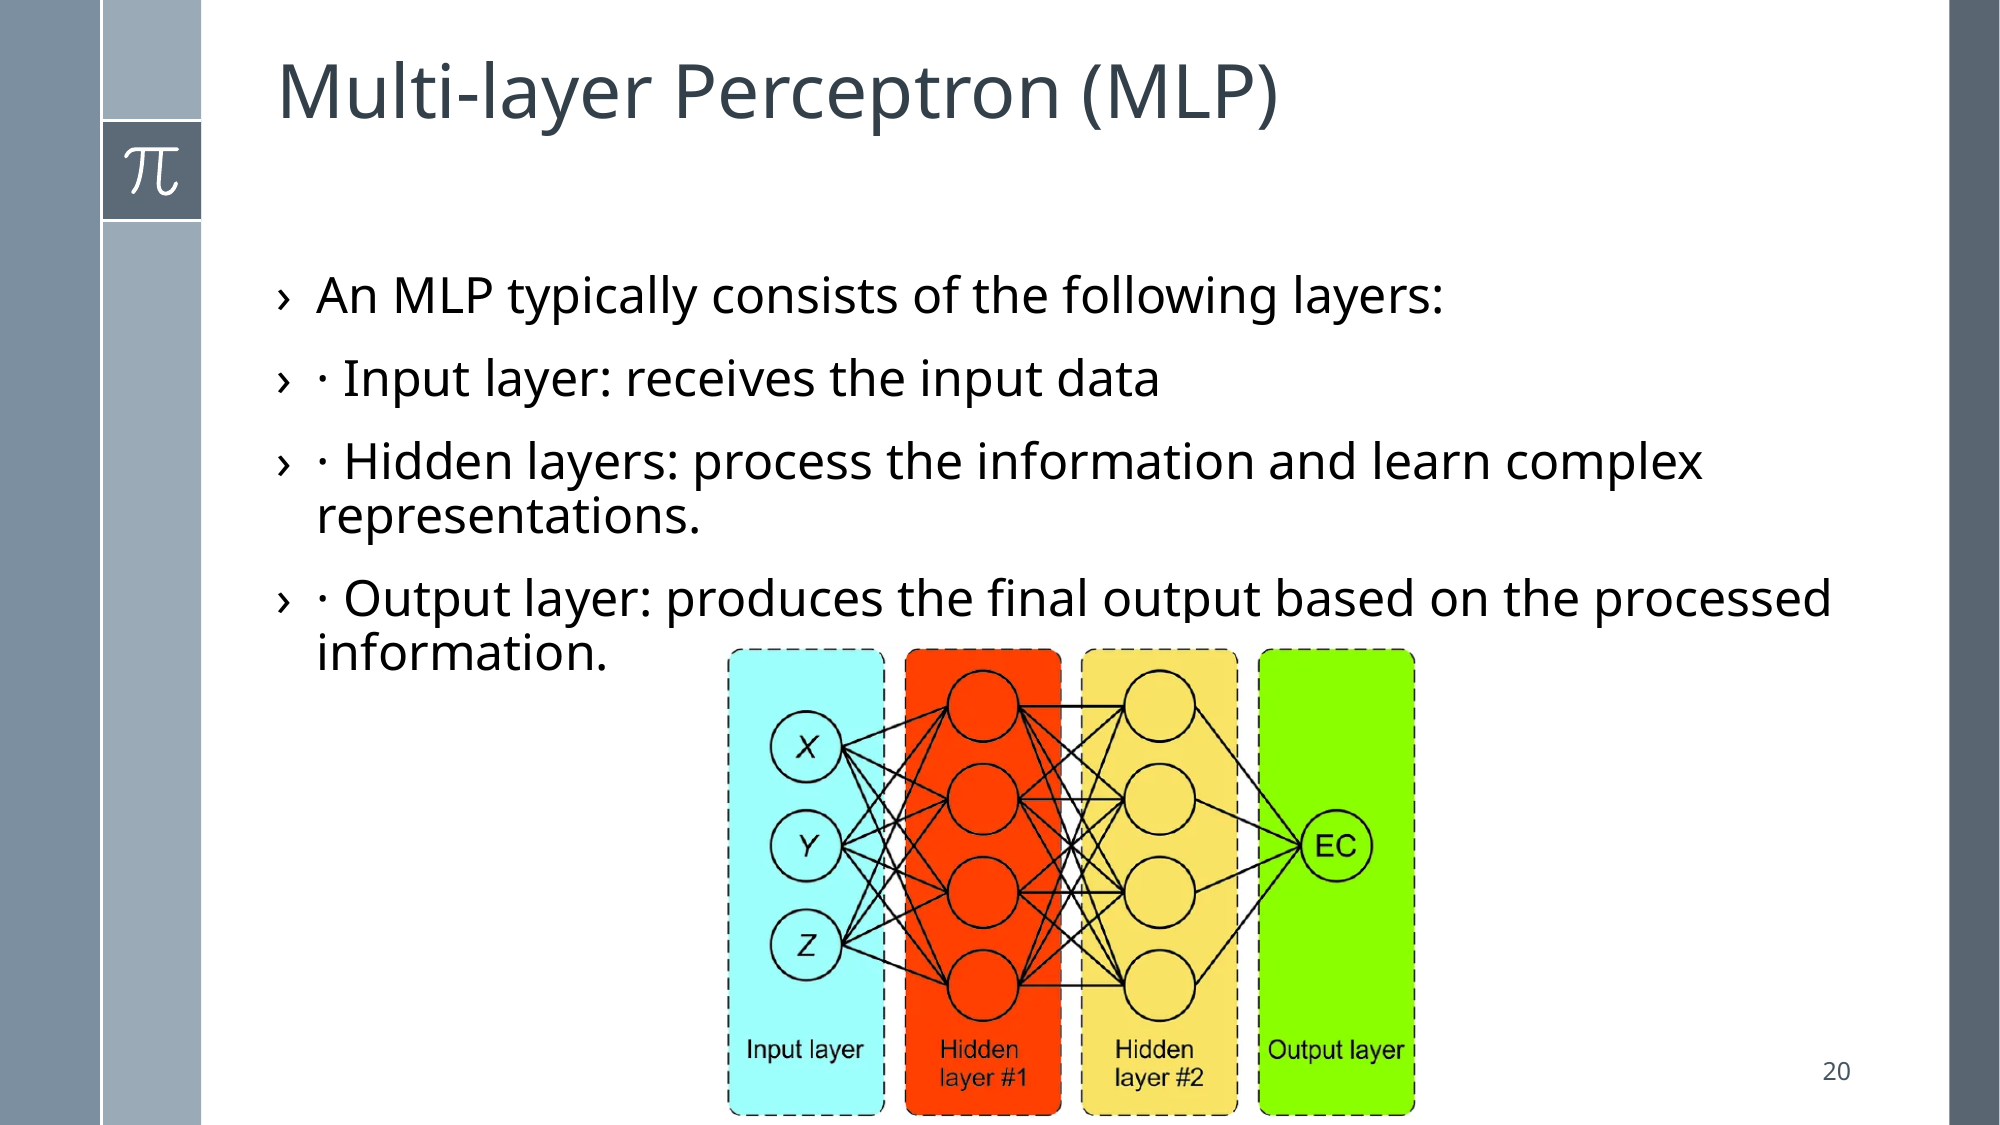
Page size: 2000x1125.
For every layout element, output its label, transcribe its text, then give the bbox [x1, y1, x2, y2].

slide_number 20 [1766, 1042, 1867, 1103]
picture [712, 623, 1425, 1120]
title Multi-layer Perceptron (MLP) [261, 29, 1867, 233]
list An MLP typically consists of the following layers: · Input layer: receives the input data · Hidden layers: process the information and learn complex representations. · Output layer: produces the final output based on the processed information. [261, 262, 1867, 1013]
